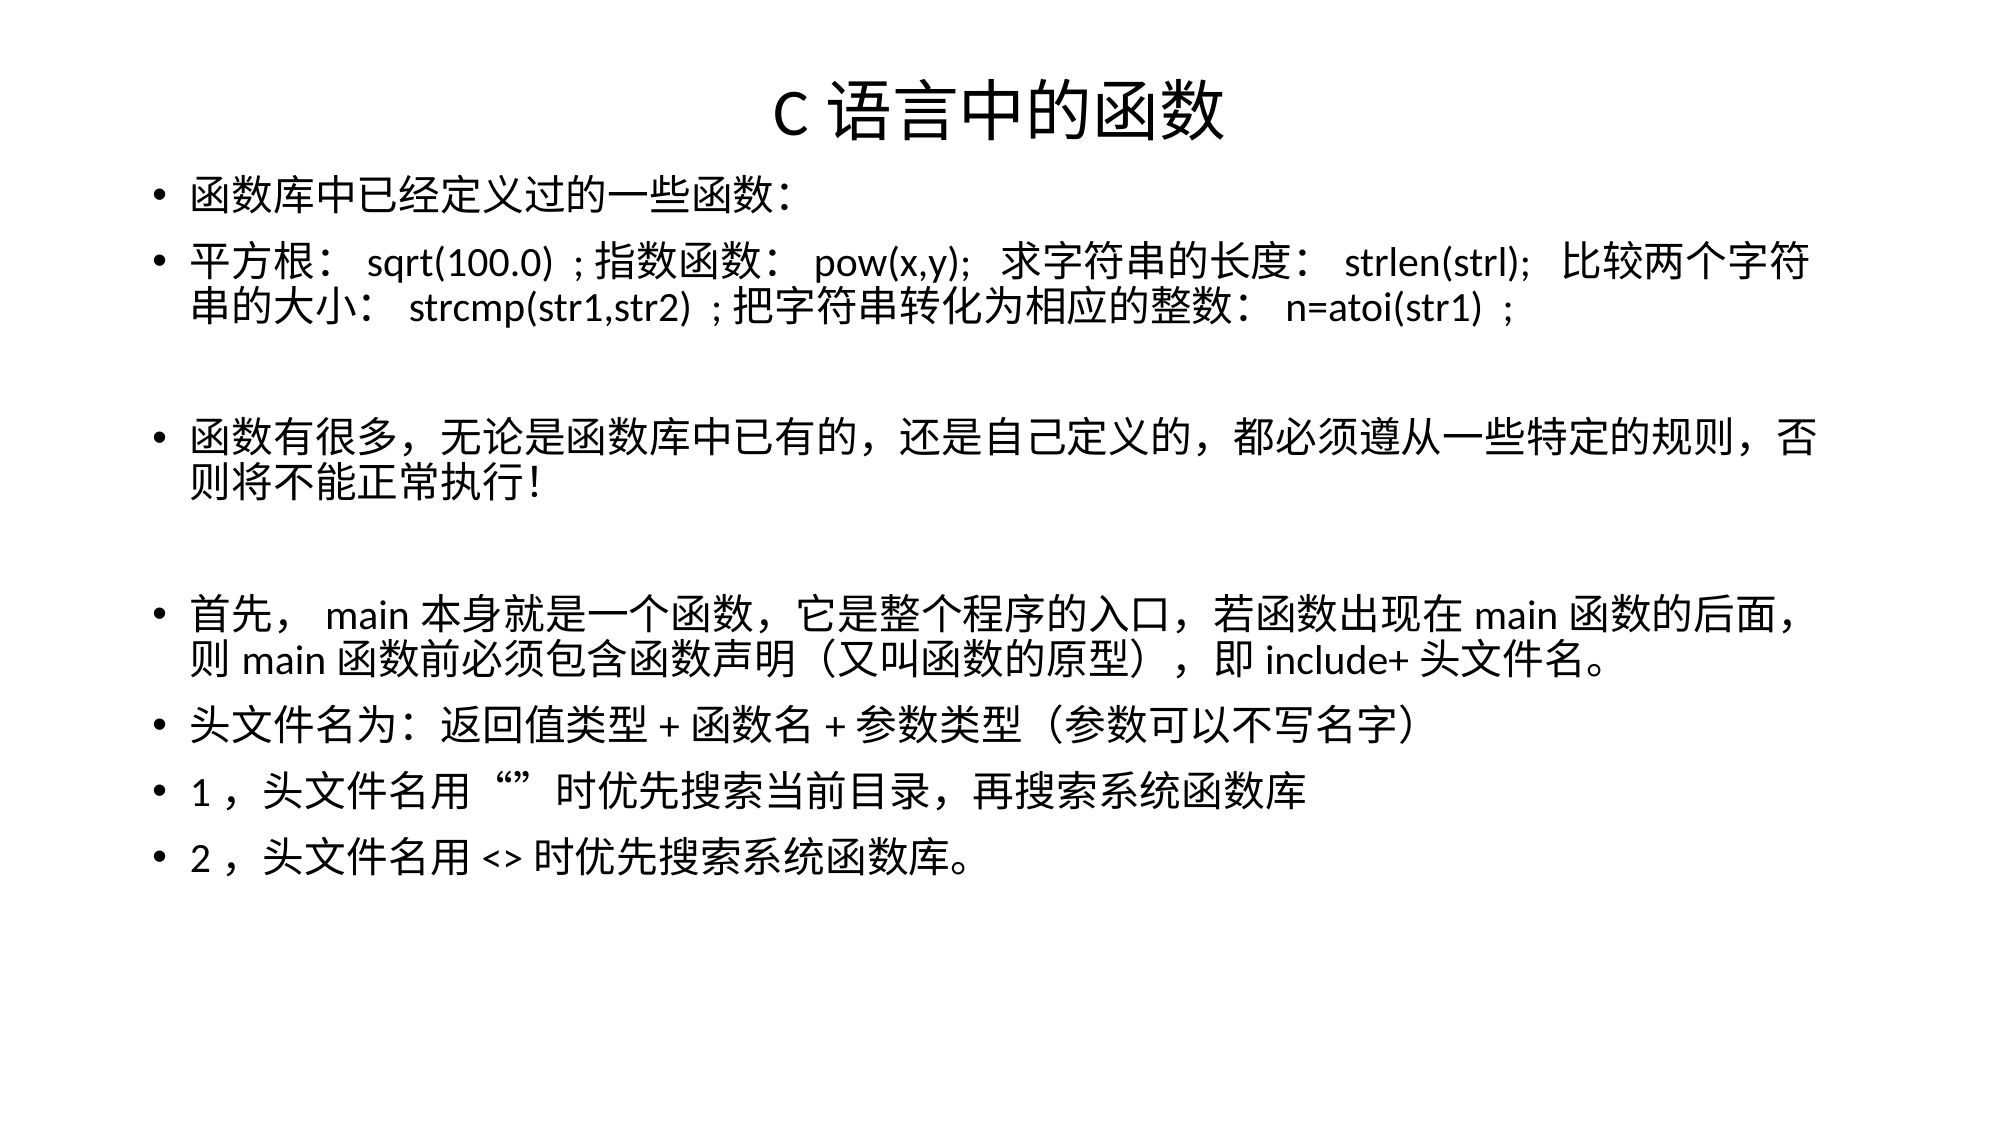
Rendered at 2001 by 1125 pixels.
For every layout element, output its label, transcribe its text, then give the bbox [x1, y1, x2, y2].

title C语言中的函数 [137, 59, 1863, 166]
list 函数库中已经定义过的一些函数： 平方根：sqrt(100.0) ;指数函数：pow(x,y); 求字符串的长度：strlen(strl); 比较两个字符串的大小：strcmp(str1,str2) ;把字符串转化为相应的整数：n=atoi(str1) ; 函数有很多，无论是函数库中已有的，还是自己定义的，都必须遵从一些特定的规则，否则将不能正常执行！ 首先，main本身就是一个函数，它是整个程序的入口，若函数出现在main函数的后面，则main函数前必须包含函数声明（又叫函数的原型），即include+头文件名。 头文件名为：返回值类型+函数名+参数类型（参数可以不写名字） 1，头文件名用“”时优先搜索当前目录，再搜索系统函数库 2，头文件名用<>时优先搜索系统函数库。 [137, 166, 1863, 1014]
